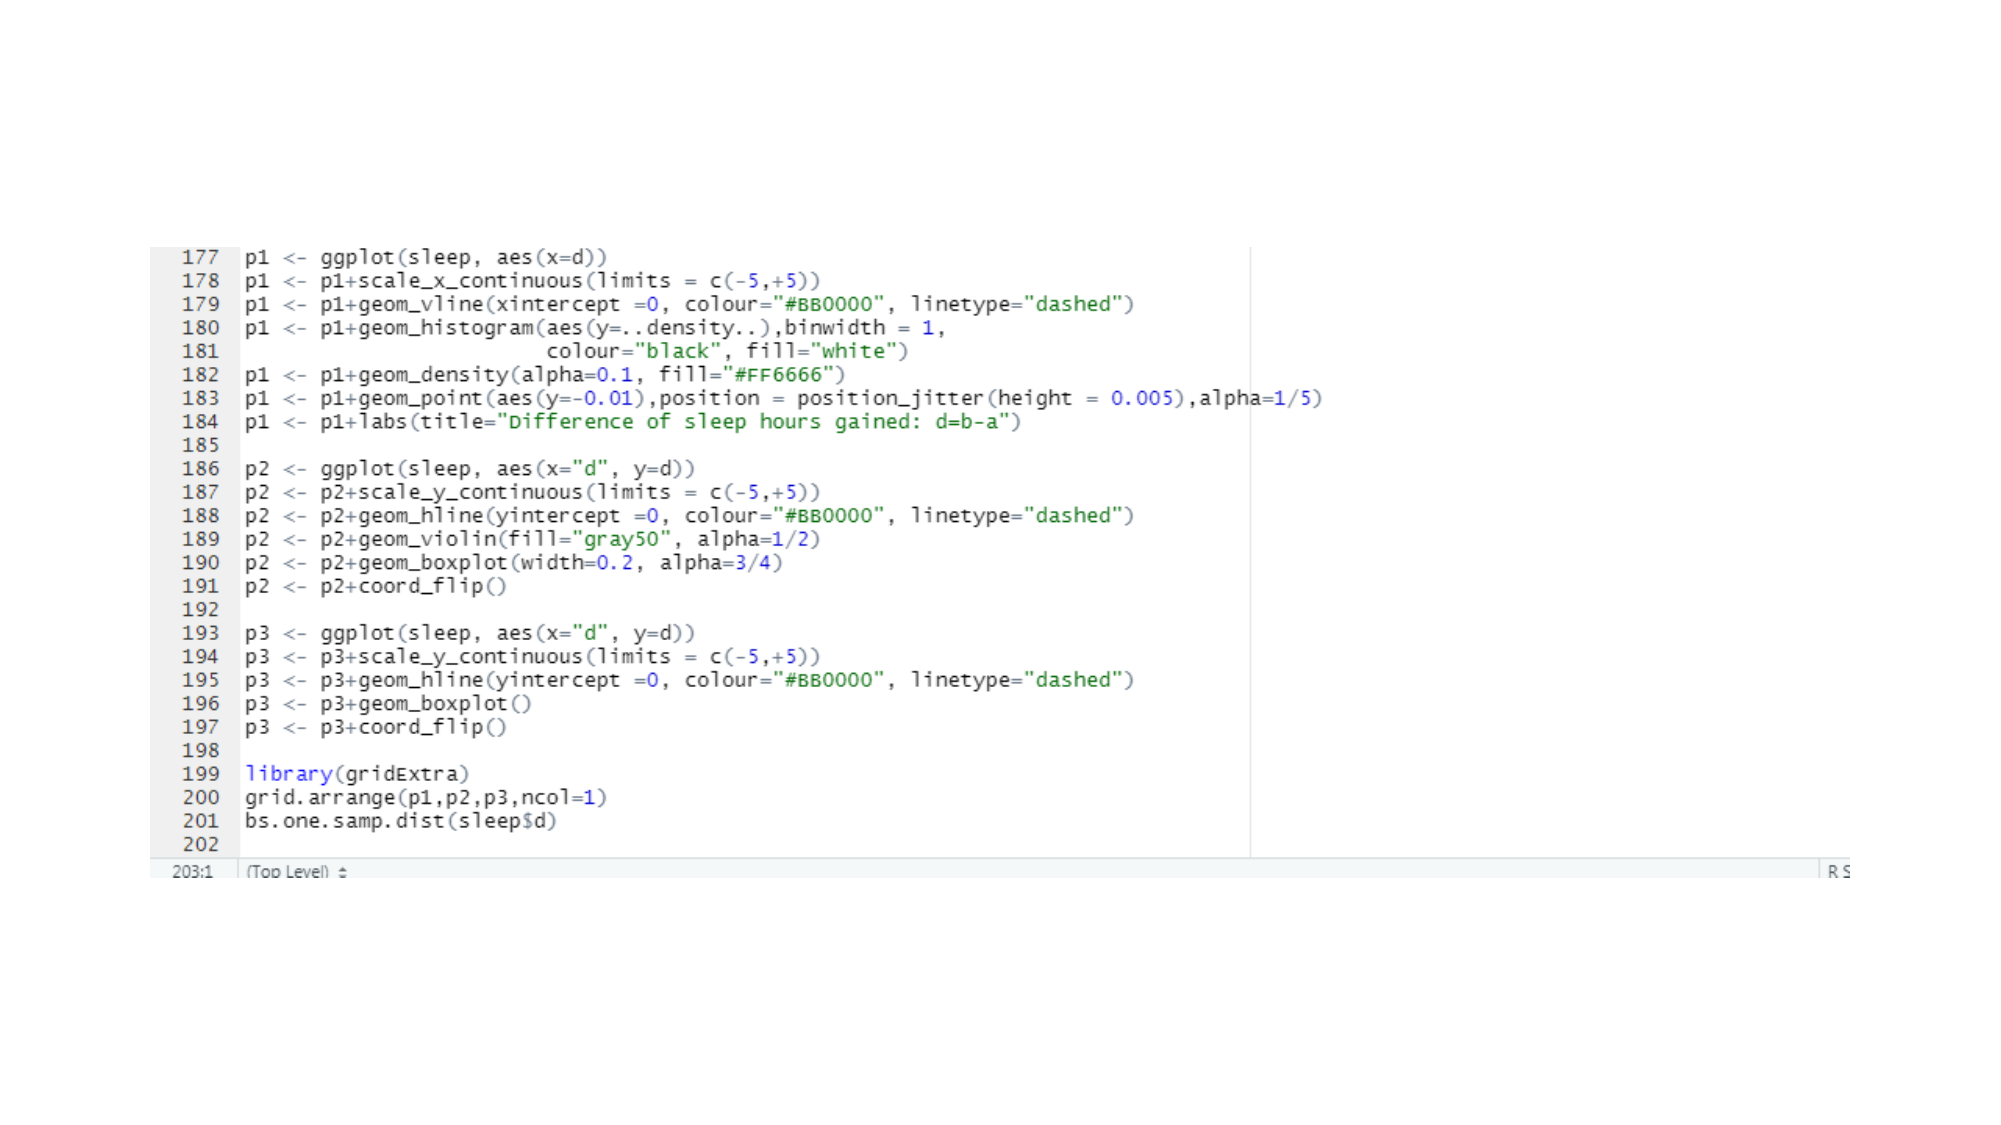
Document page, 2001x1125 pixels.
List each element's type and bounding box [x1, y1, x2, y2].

picture [149, 247, 1850, 878]
